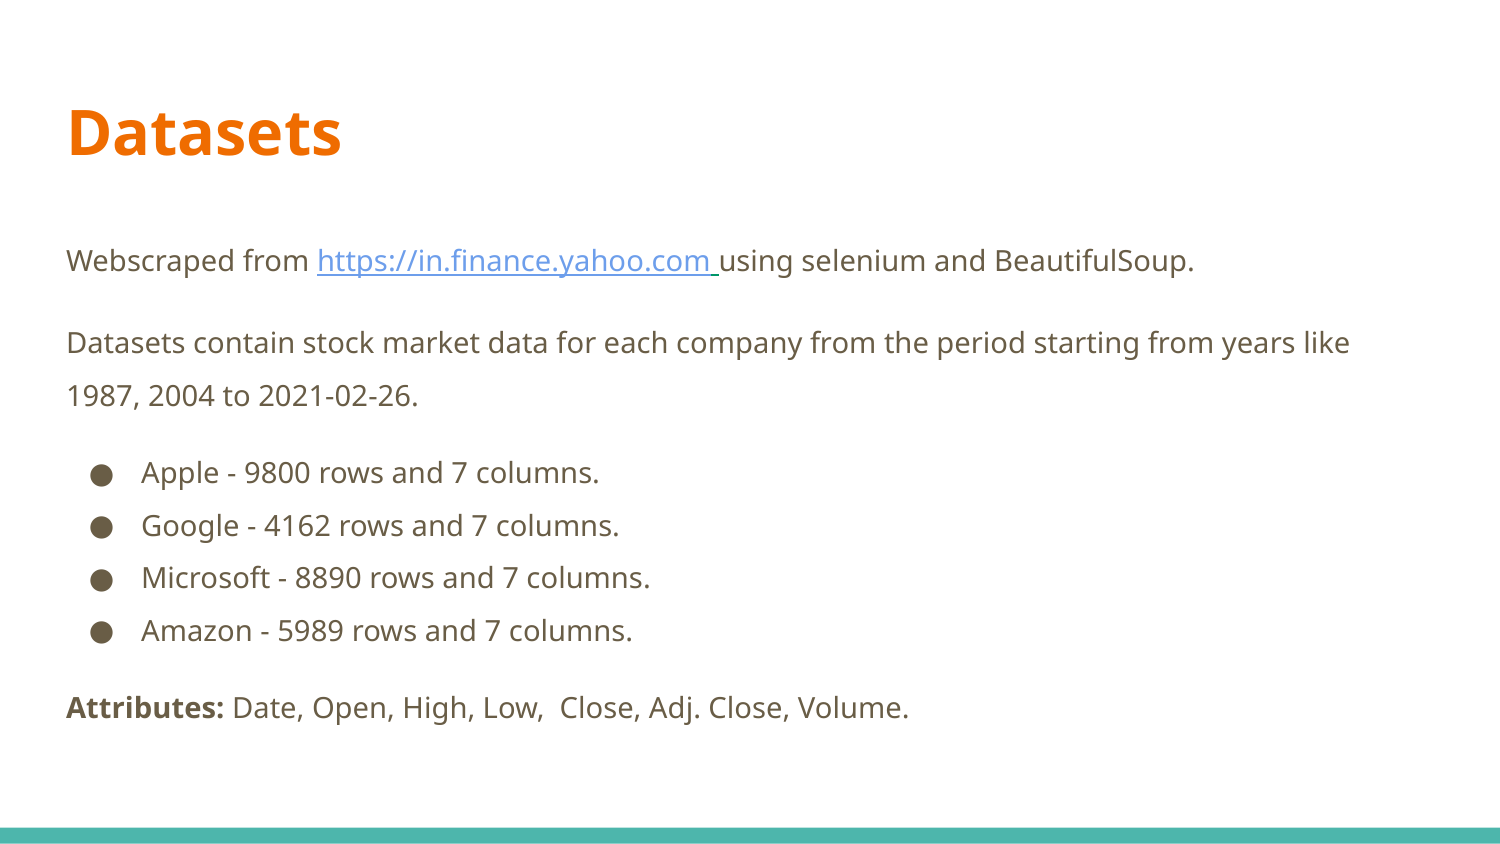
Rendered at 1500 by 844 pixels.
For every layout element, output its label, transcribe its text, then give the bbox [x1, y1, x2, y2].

title Datasets [51, 72, 1449, 189]
list Webscraped from https://in.finance.yahoo.com using selenium and BeautifulSoup. Datasets contain stock market data for each company from the period starting from years like 1987, 2004 to 2021-02-26. Apple - 9800 rows and 7 columns. Google - 4162 rows and 7 columns. Microsoft - 8890 rows and 7 columns. Amazon - 5989 rows and 7 columns. Attributes: Date, Open, High, Low, Close, Adj. Close, Volume. [51, 207, 1449, 750]
